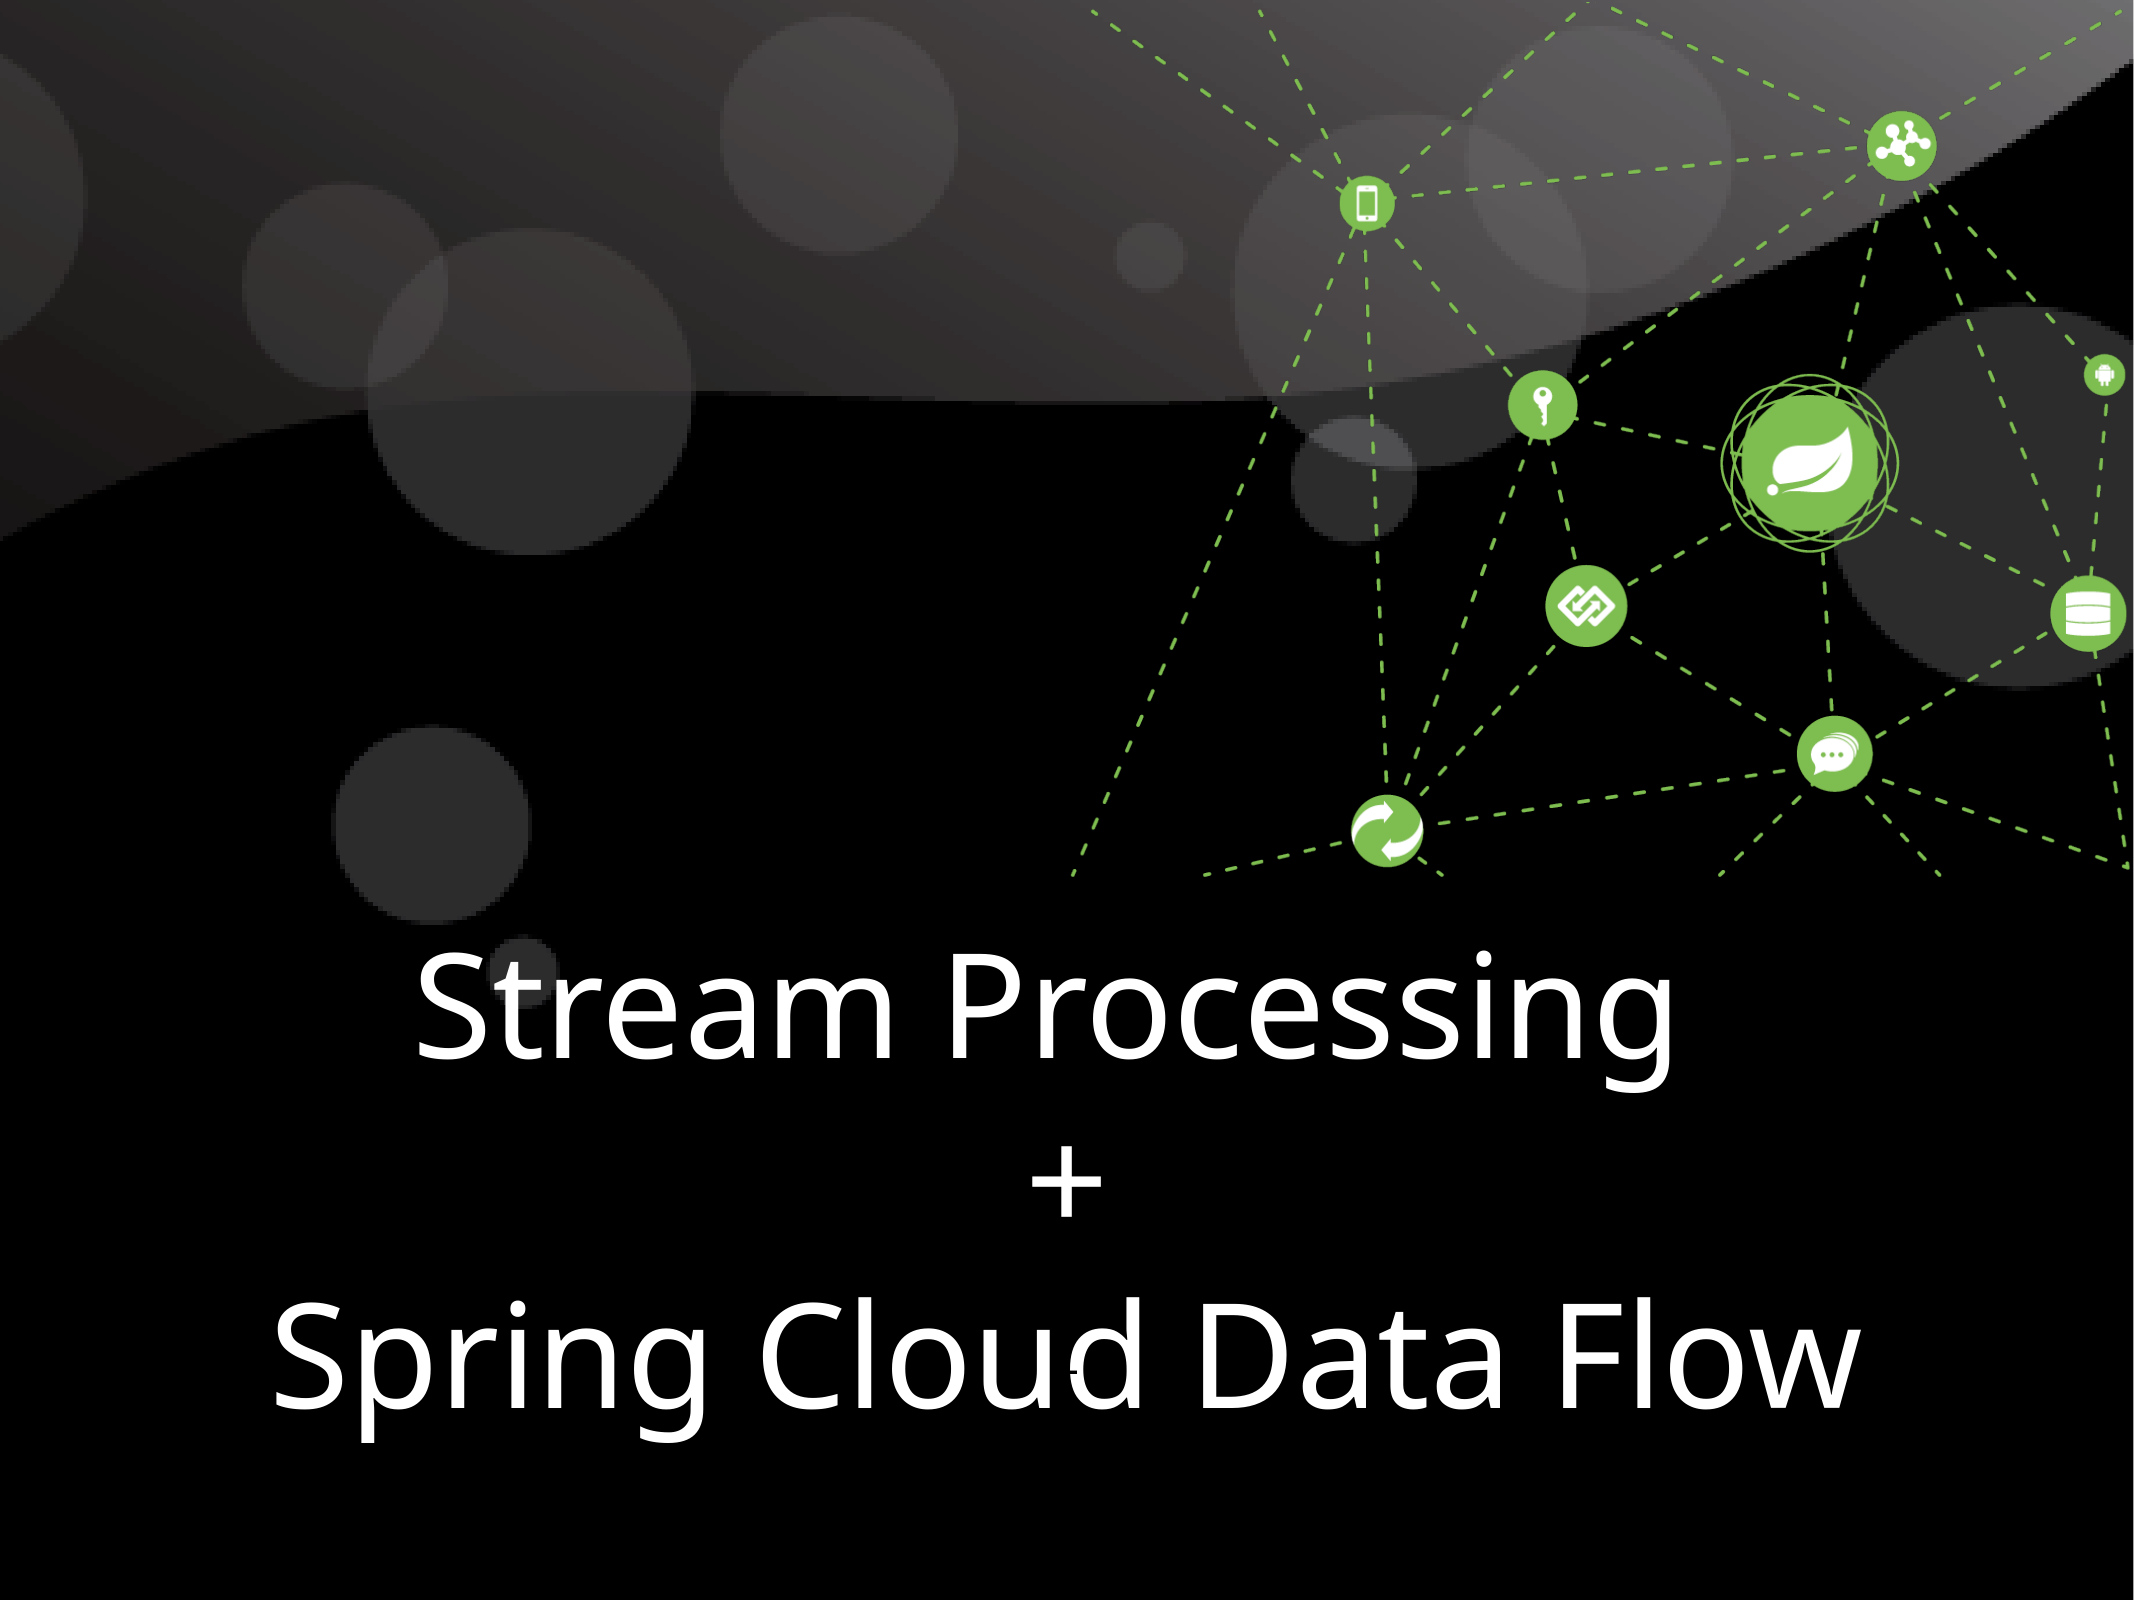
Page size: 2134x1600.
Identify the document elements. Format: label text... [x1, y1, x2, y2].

picture [0, 0, 2134, 1600]
text_box Stream Processing + Spring Cloud Data Flow [261, 904, 1873, 1446]
slide_number 1 [1040, 1316, 1093, 1394]
